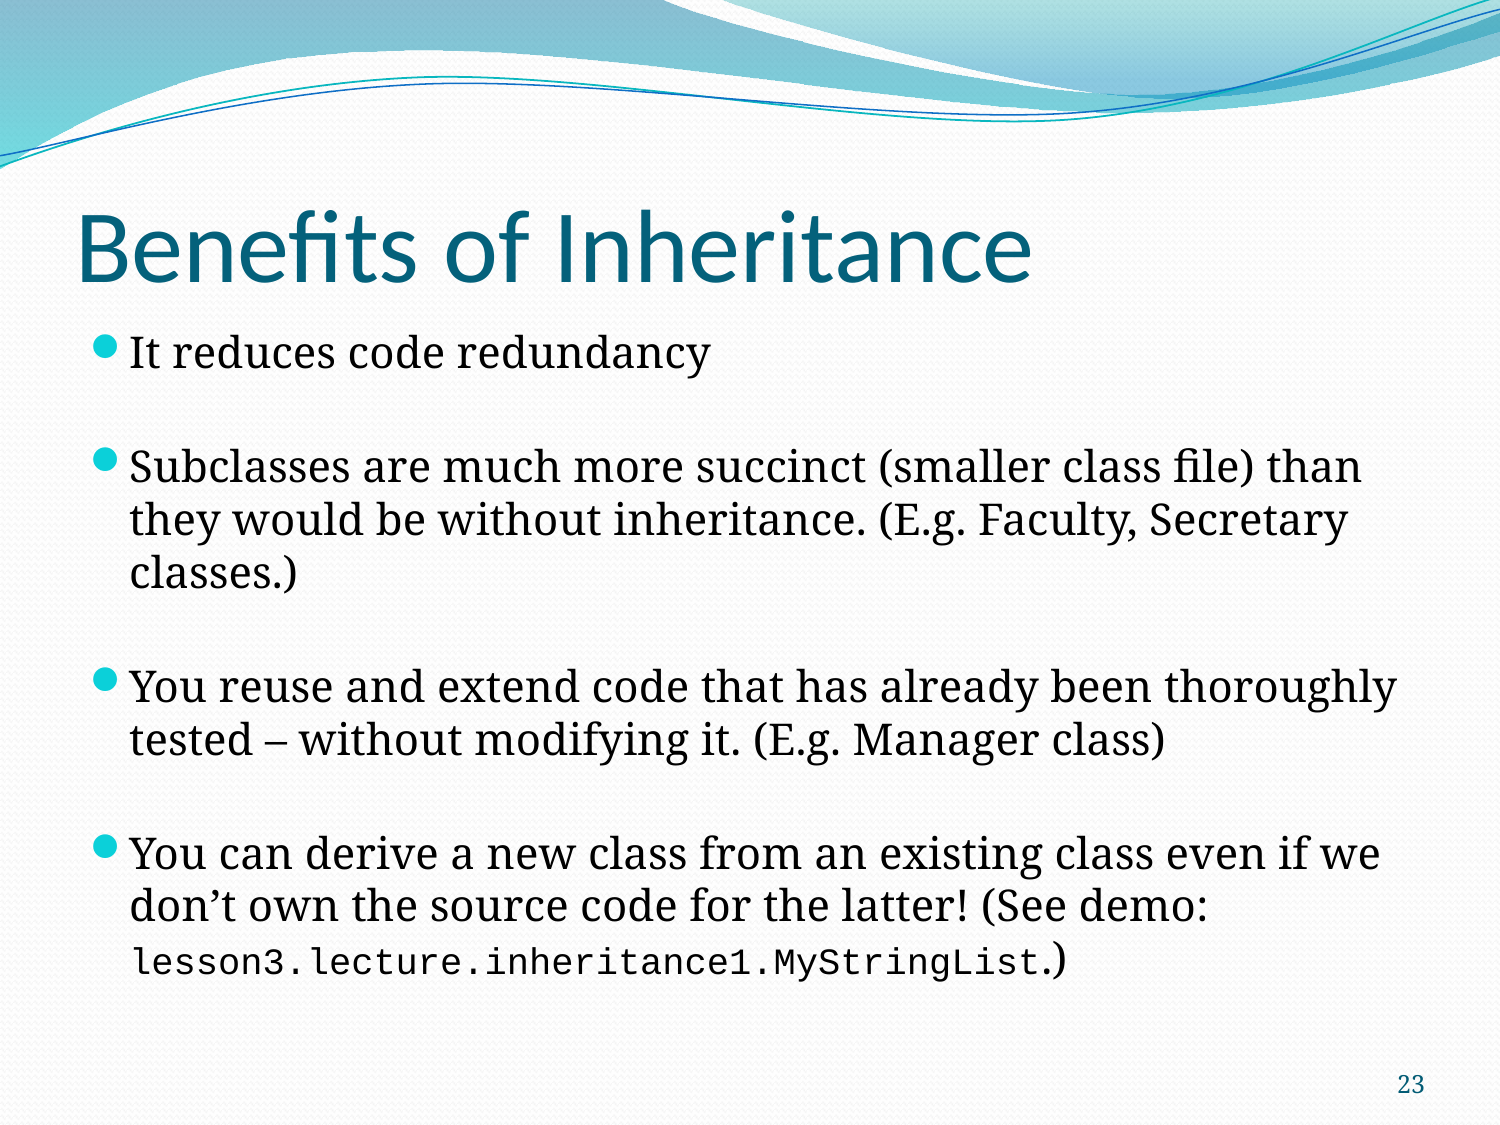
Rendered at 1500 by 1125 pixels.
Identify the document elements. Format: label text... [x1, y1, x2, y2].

list It reduces code redundancy Subclasses are much more succinct (smaller class file) than they would be without inheritance. (E.g. Faculty, Secretary classes.) You reuse and extend code that has already been thoroughly tested – without modifying it. (E.g. Manager class) You can derive a new class from an existing class even if we don’t own the source code for the latter! (See demo: lesson3.lecture.inheritance1.MyStringList.) [75, 317, 1425, 1038]
slide_number 23 [1299, 1042, 1425, 1103]
title Benefits of Inheritance [75, 115, 1425, 303]
